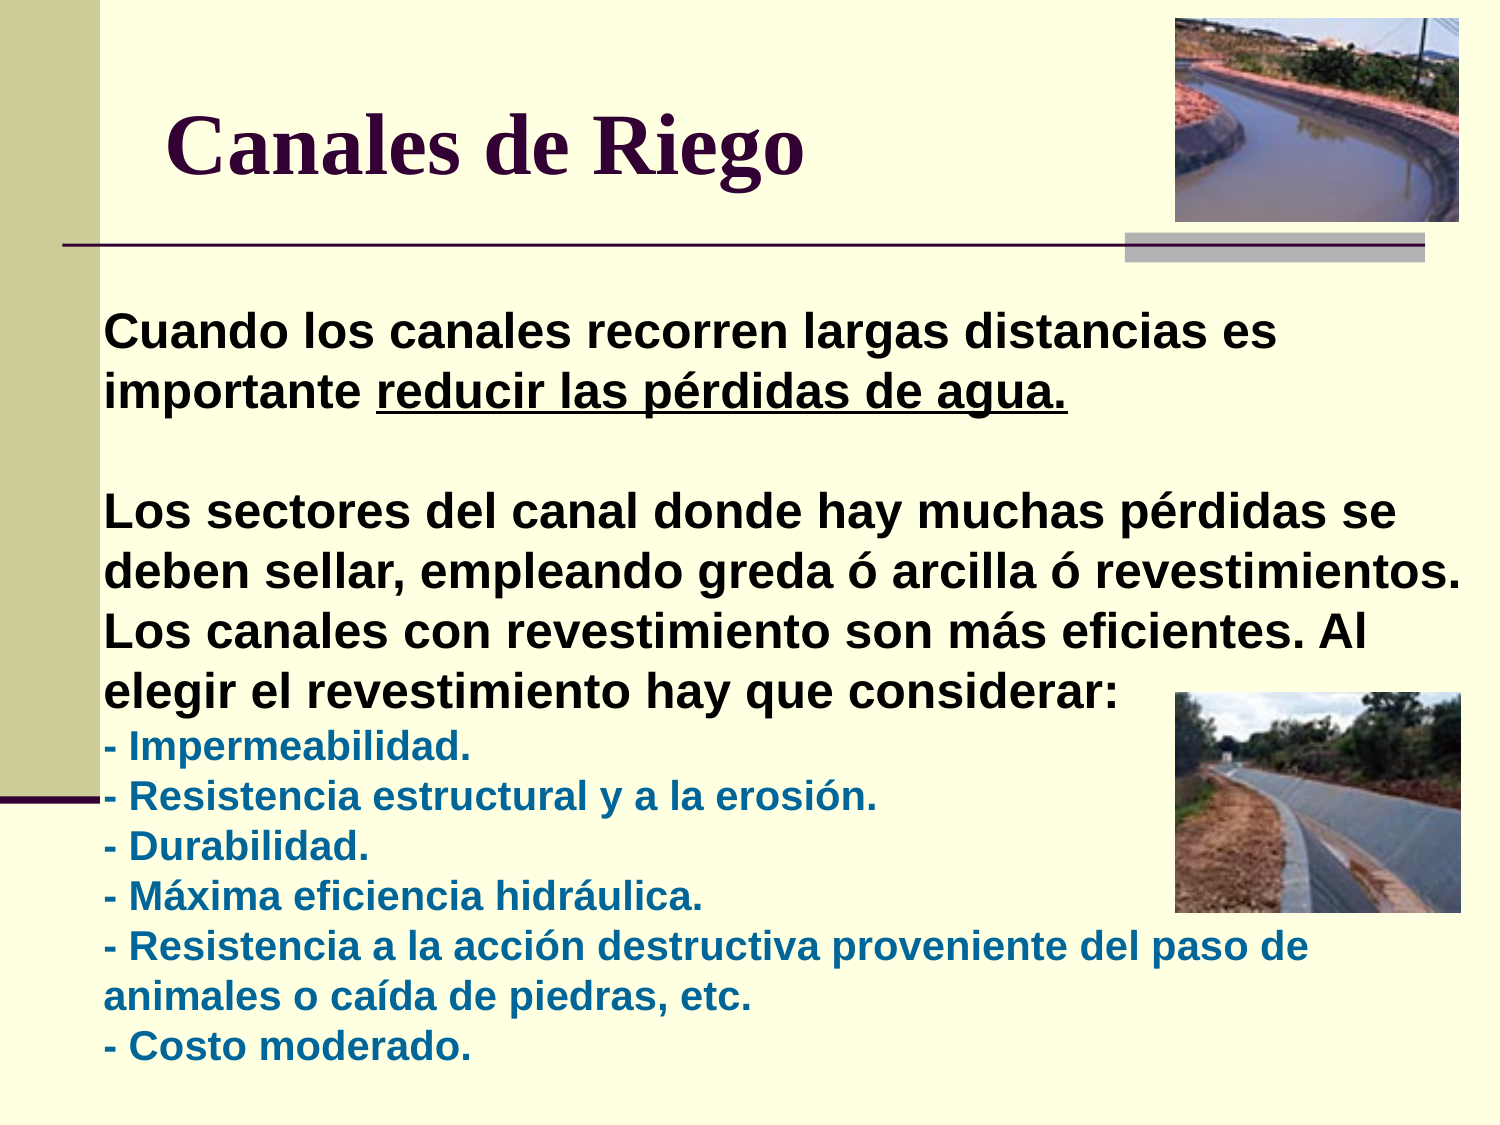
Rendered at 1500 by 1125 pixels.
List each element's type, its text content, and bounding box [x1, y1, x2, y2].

text_box Canales de Riego [149, 45, 1425, 233]
picture [1174, 18, 1459, 223]
picture [1174, 692, 1462, 913]
text_box Cuando los canales recorren largas distancias es importante reducir las pérdidas de agua. Los sectores del canal donde hay muchas pérdidas se deben sellar, empleando greda ó arcilla ó revestimientos. Los canales con revestimiento son más eficientes. Al elegir el revestimiento hay que considerar: - Impermeabilidad. - Resistencia estructural y a la erosión. - Durabilidad. - Máxima eficiencia hidráulica. - Resistencia a la acción destructiva proveniente del paso de animales o caída de piedras, etc. - Costo moderado. [88, 290, 1500, 1077]
